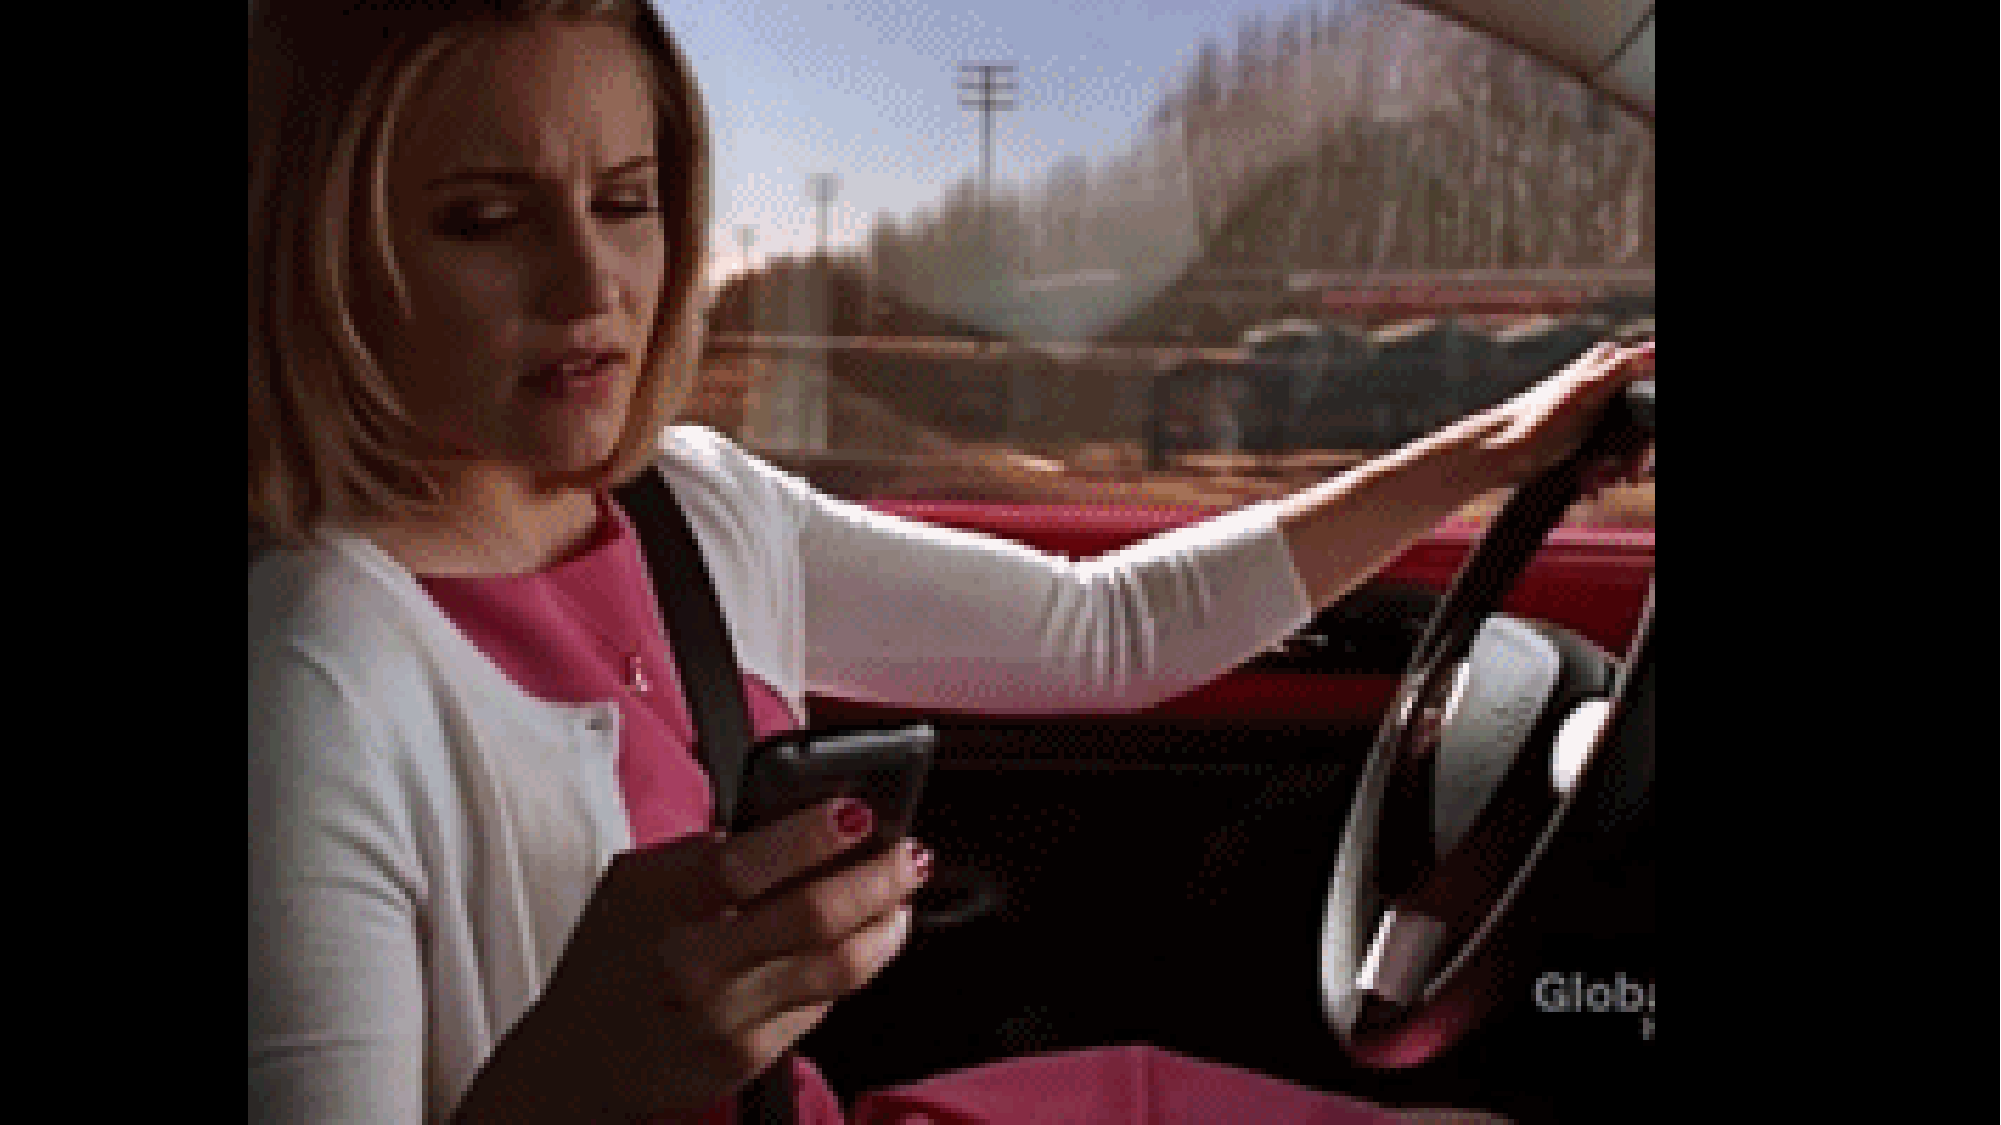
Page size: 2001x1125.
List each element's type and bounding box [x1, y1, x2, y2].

list [248, 0, 1655, 1125]
